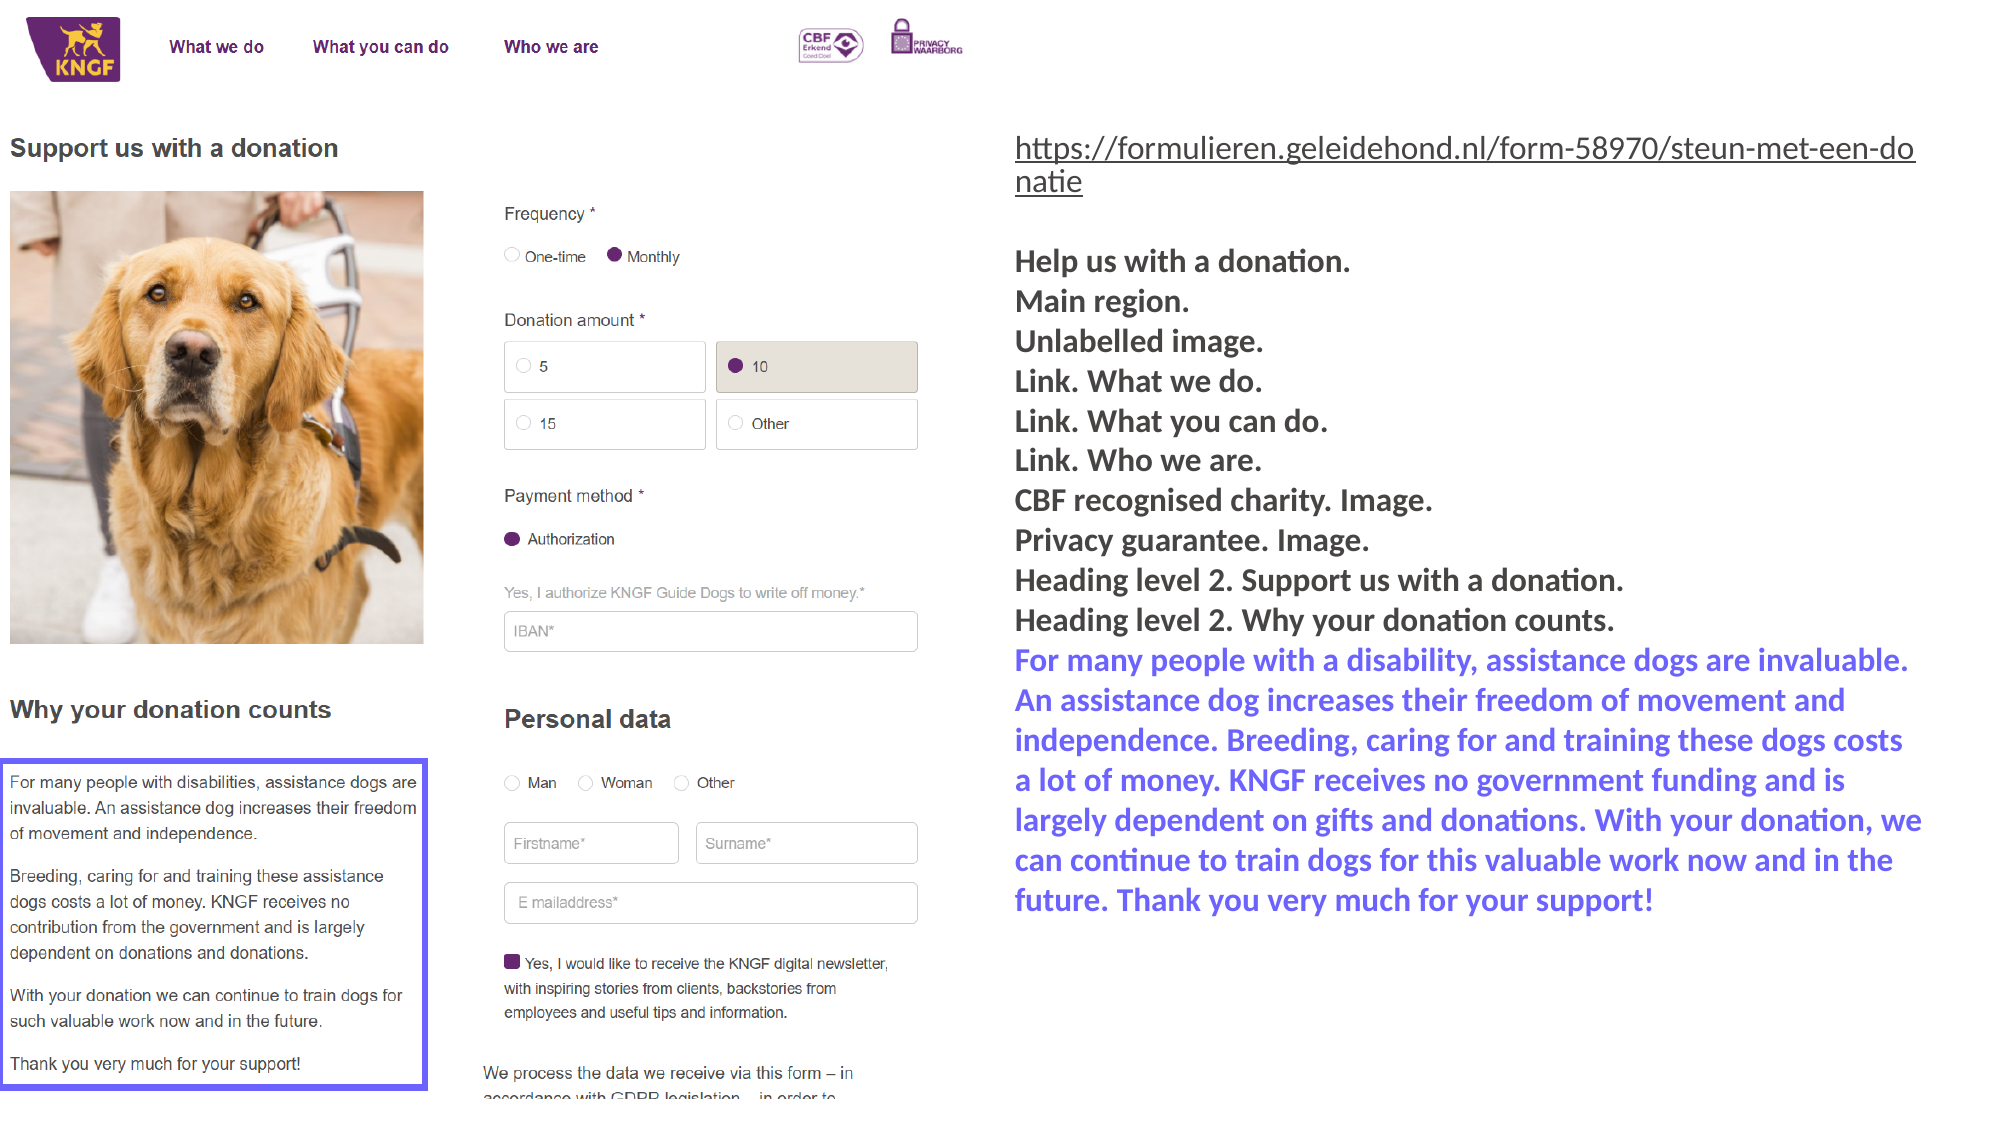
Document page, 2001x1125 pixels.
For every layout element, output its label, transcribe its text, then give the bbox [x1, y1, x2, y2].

text_box https://formulieren.geleidehond.nl/form-58970/steun-met-een-donatie Help us with a donation. Main region. Unlabelled image. Link. What we do. Link. What you can do. Link. Who we are. CBF recognised charity. Image. Privacy guarantee. Image. Heading level 2. Support us with a donation. Heading level 2. Why your donation counts. For many people with a disability, assistance dogs are invaluable. An assistance dog increases their freedom of movement and independence. Breeding, caring for and training these dogs costs a lot of money. KNGF receives no government funding and is largely dependent on gifts and donations. With your donation, we can continue to train dogs for this valuable work now and in the future. Thank you very much for your support! [999, 118, 1940, 892]
picture [0, 1, 972, 1099]
